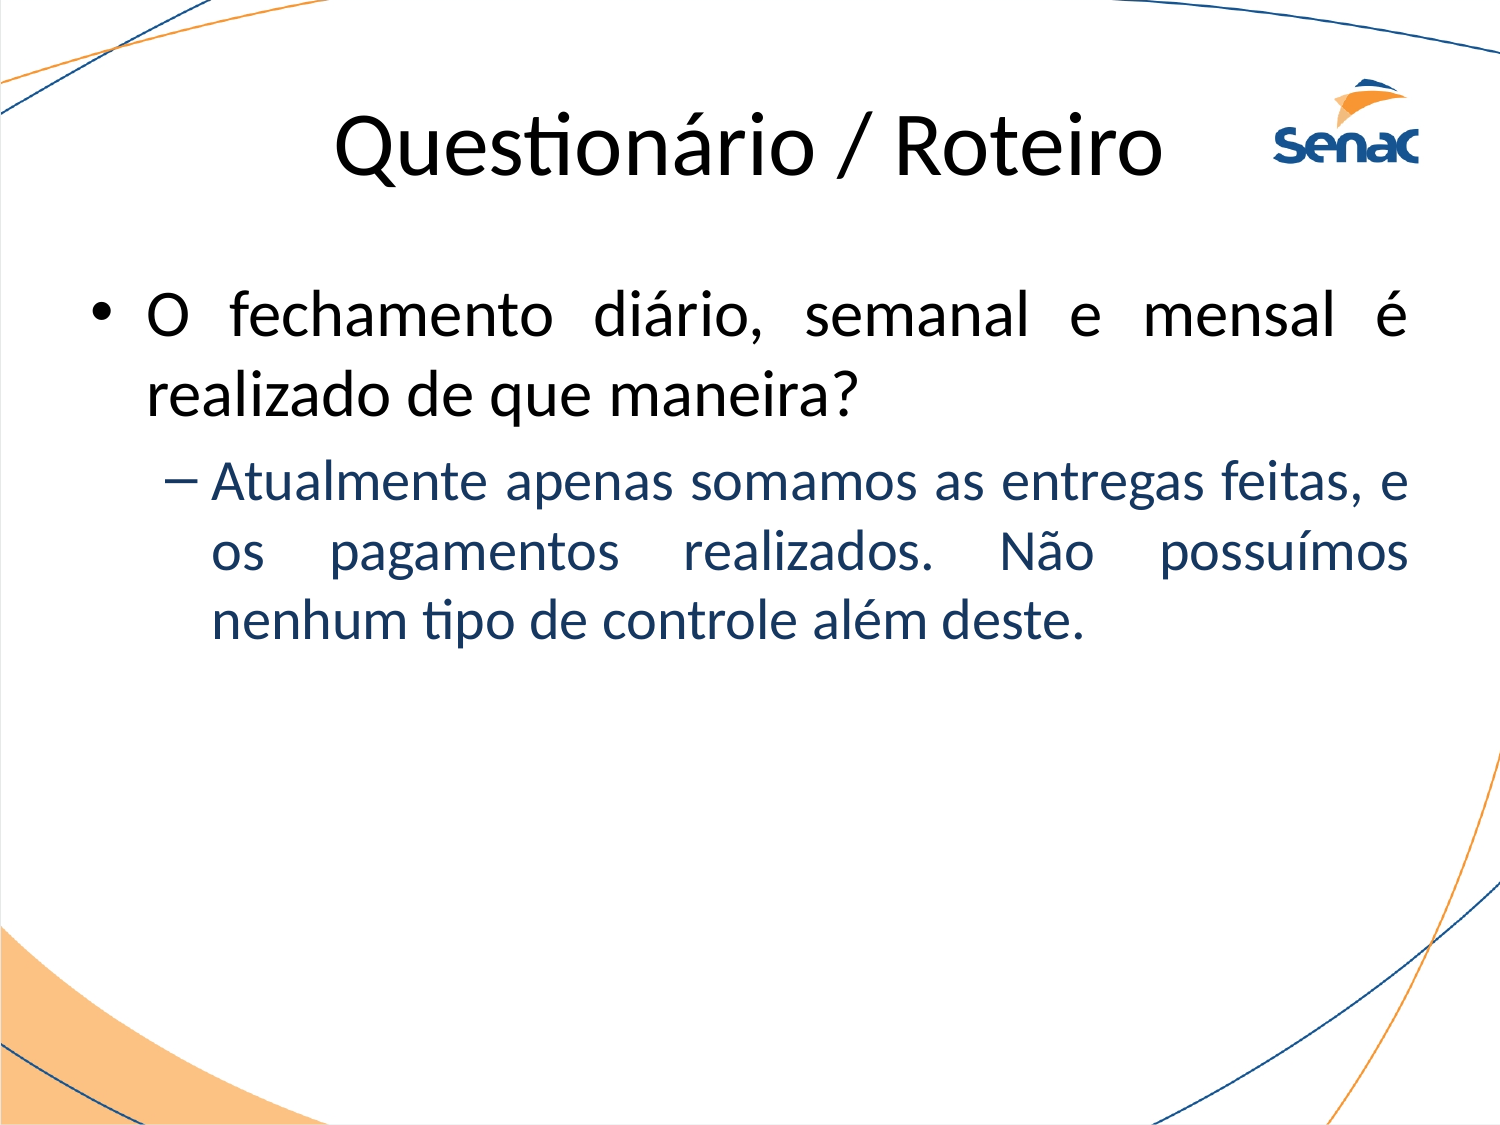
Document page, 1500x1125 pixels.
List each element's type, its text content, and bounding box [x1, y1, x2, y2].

picture [0, 0, 1500, 1125]
list O fechamento diário, semanal e mensal é realizado de que maneira? Atualmente apenas somamos as entregas feitas, e os pagamentos realizados. Não possuímos nenhum tipo de controle além deste. [74, 262, 1426, 1006]
title Questionário / Roteiro [74, 44, 1426, 233]
